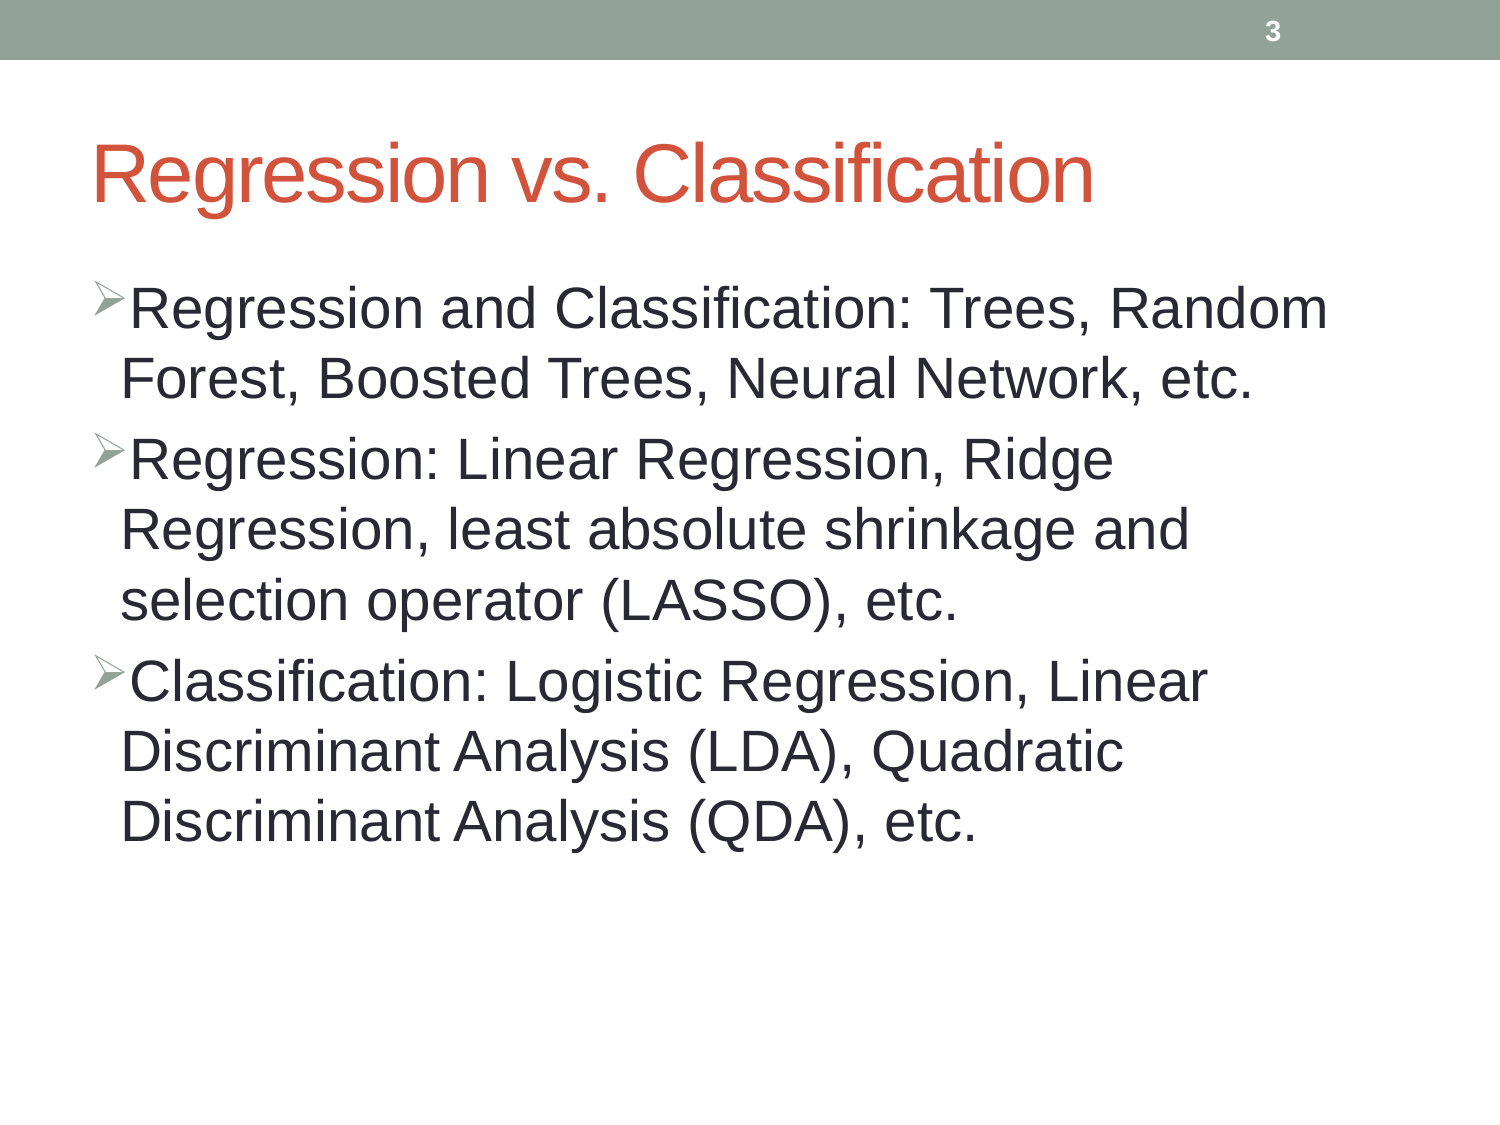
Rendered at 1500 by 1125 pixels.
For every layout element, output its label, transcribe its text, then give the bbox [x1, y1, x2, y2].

slide_number 3 [1250, 3, 1425, 57]
list Regression and Classification: Trees, Random Forest, Boosted Trees, Neural Network, etc. Regression: Linear Regression, Ridge Regression, least absolute shrinkage and selection operator (LASSO), etc. Classification: Logistic Regression, Linear Discriminant Analysis (LDA), Quadratic Discriminant Analysis (QDA), etc. [75, 262, 1425, 1063]
title Regression vs. Classification [75, 87, 1425, 250]
